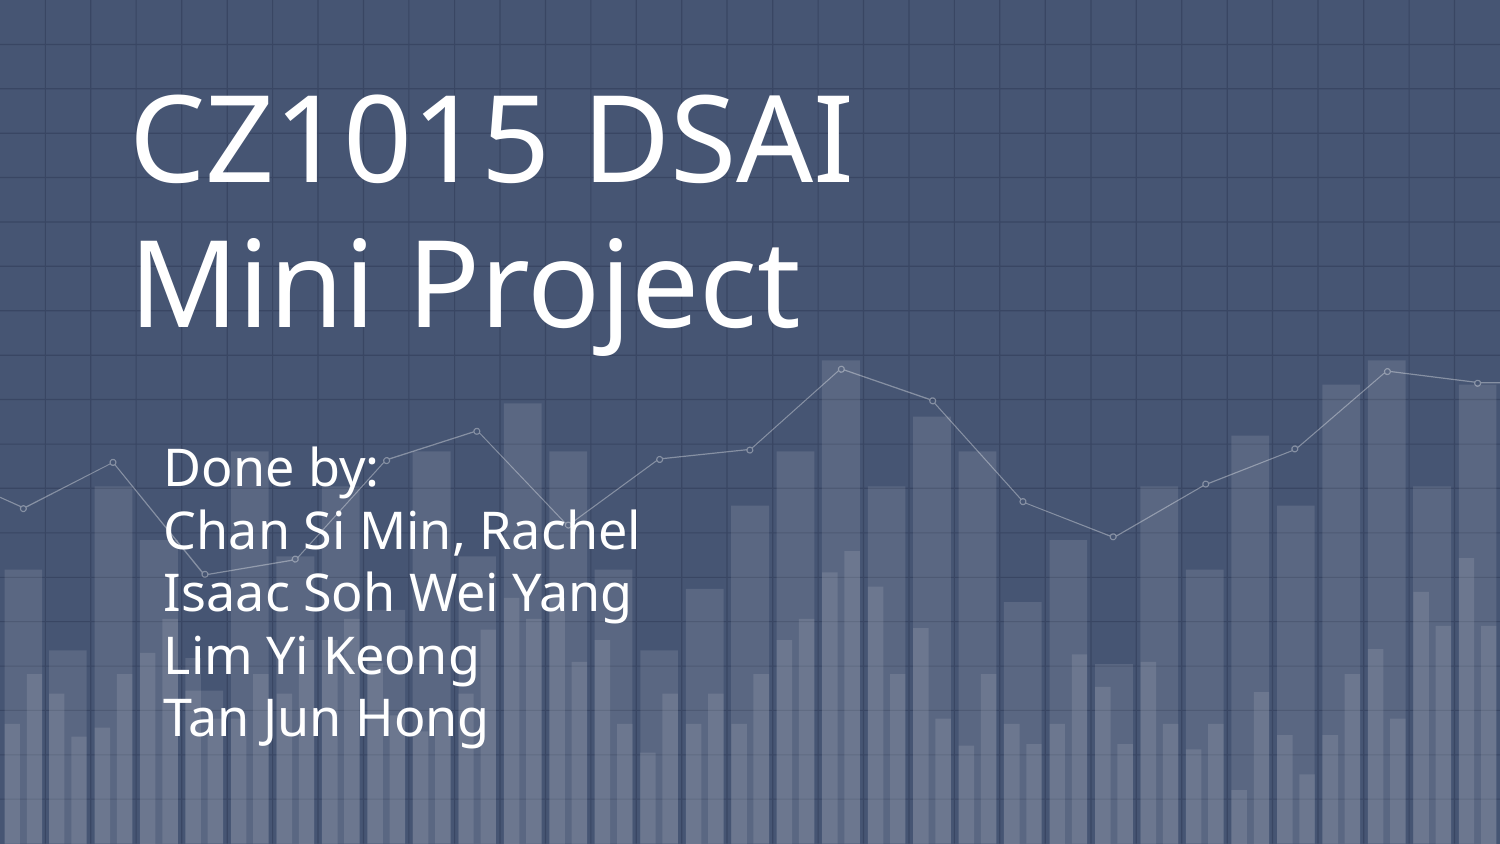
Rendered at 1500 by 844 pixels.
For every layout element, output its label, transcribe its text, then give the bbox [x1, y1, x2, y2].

title CZ1015 DSAI Mini Project [114, 46, 1383, 389]
text_box Done by: Chan Si Min, Rachel Isaac Soh Wei Yang Lim Yi Keong Tan Jun Hong [148, 419, 795, 762]
